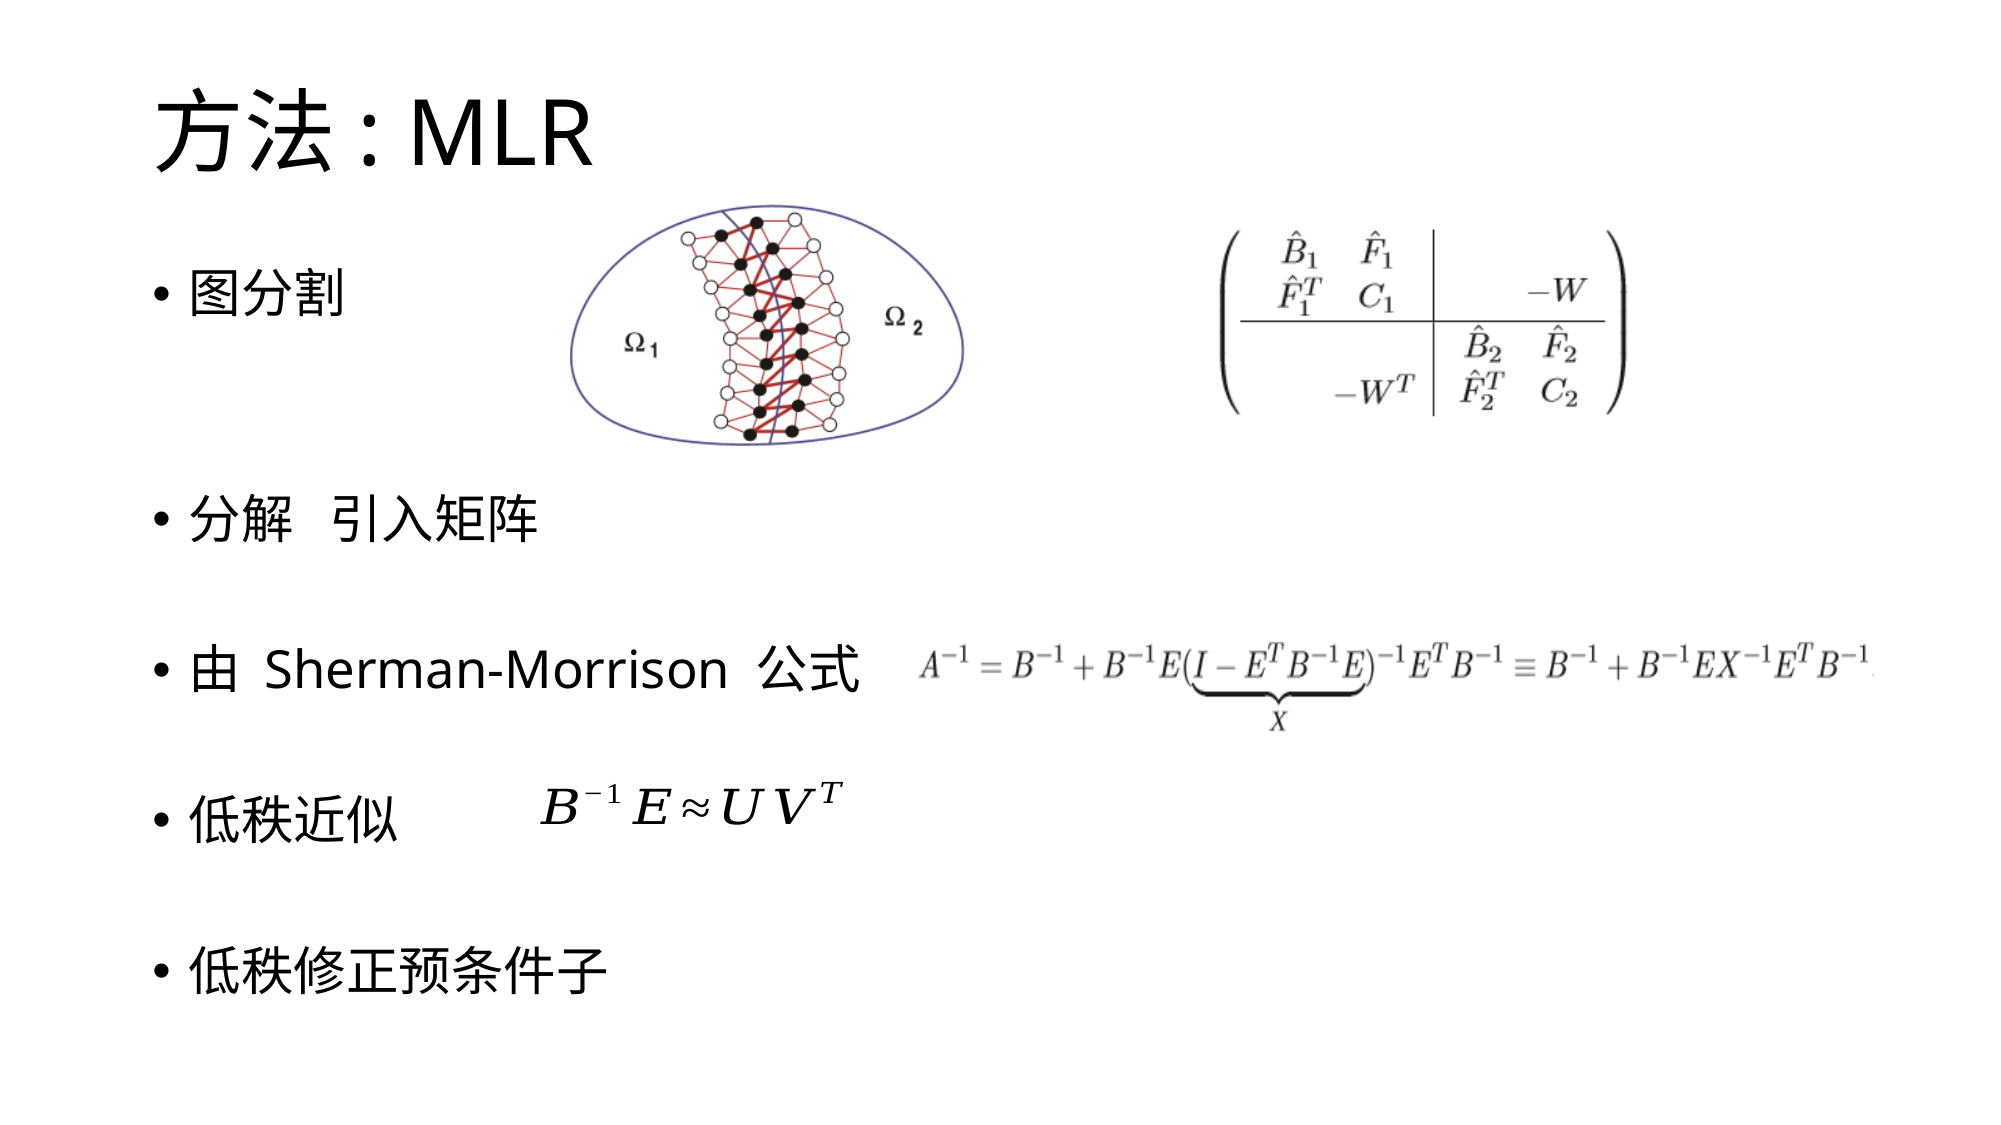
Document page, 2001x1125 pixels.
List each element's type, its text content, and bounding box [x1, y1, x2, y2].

title 方法: MLR [137, 59, 1863, 212]
picture [490, 178, 1034, 462]
picture [902, 622, 1874, 738]
picture [1202, 211, 1635, 429]
